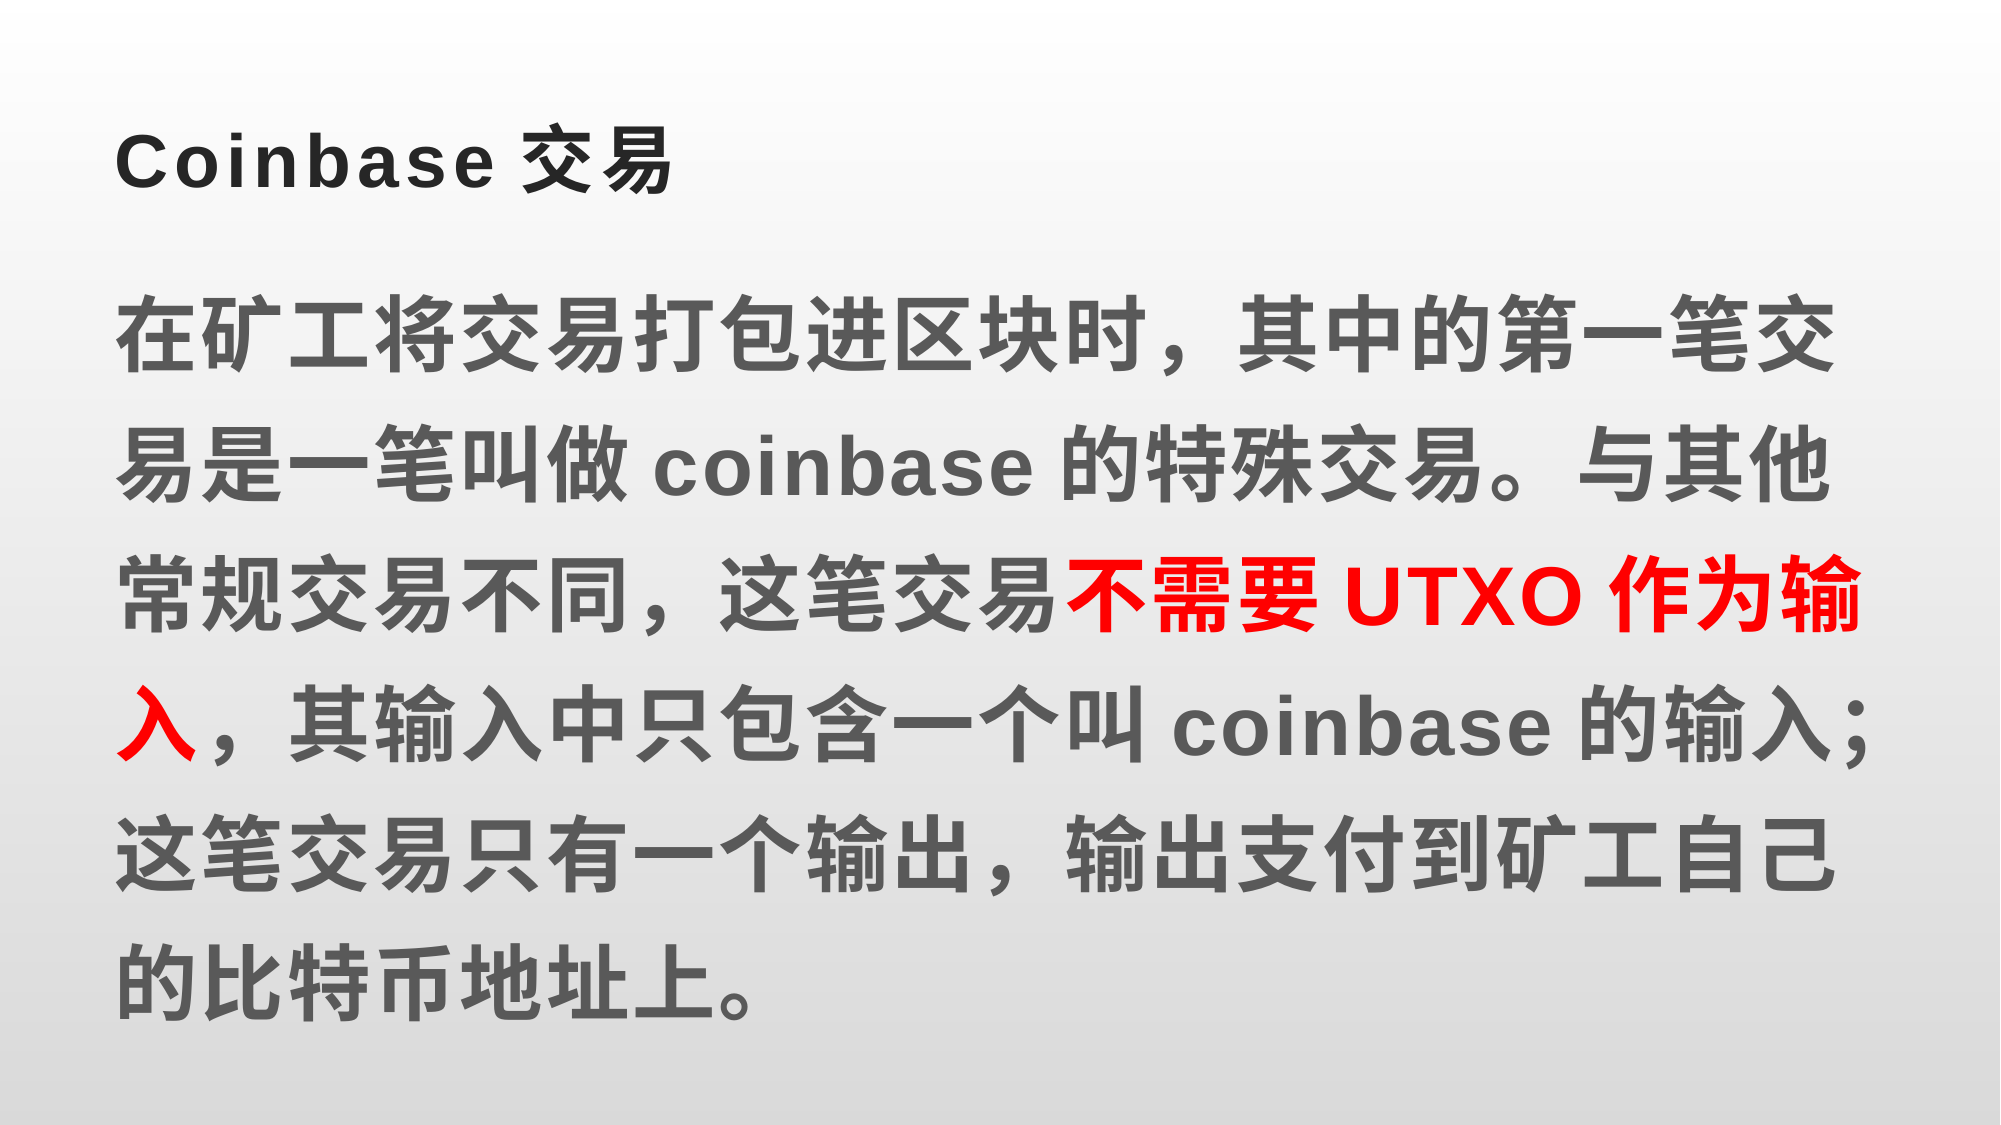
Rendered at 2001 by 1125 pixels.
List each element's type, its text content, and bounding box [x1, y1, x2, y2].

title Coinbase交易 [99, 99, 1900, 216]
list 在矿工将交易打包进区块时，其中的第一笔交易是一笔叫做coinbase的特殊交易。与其他常规交易不同，这笔交易不需要UTXO作为输入，其输入中只包含一个叫coinbase的输入；这笔交易只有一个输出，输出支付到矿工自己的比特币地址上。 [99, 244, 1900, 1026]
